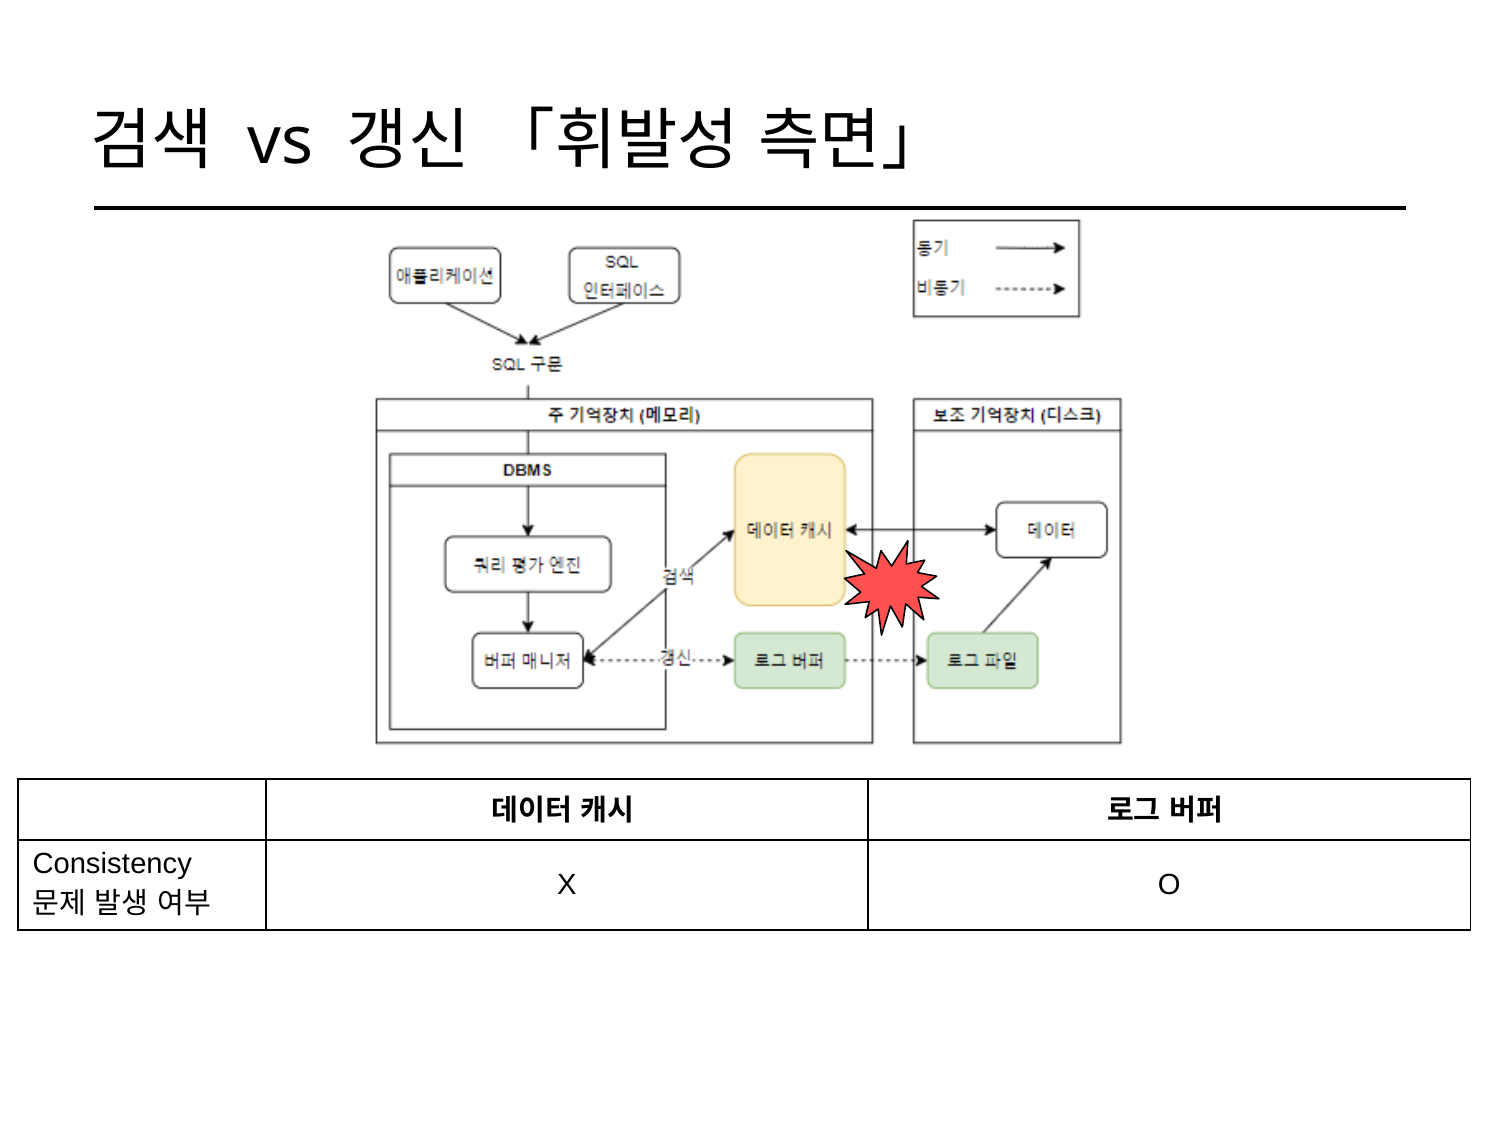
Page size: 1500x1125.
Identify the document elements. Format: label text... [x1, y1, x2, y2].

title 검색 vs 갱신 「휘발성 측면」 [75, 31, 1425, 244]
table_cell X [267, 841, 867, 929]
table_header 로그 버퍼 [869, 780, 1470, 839]
table_header [19, 780, 265, 839]
table_cell O [869, 841, 1470, 929]
table_header 데이터 캐시 [267, 780, 867, 839]
table_cell Consistency 문제 발생 여부 [19, 841, 265, 929]
picture [371, 215, 1128, 752]
